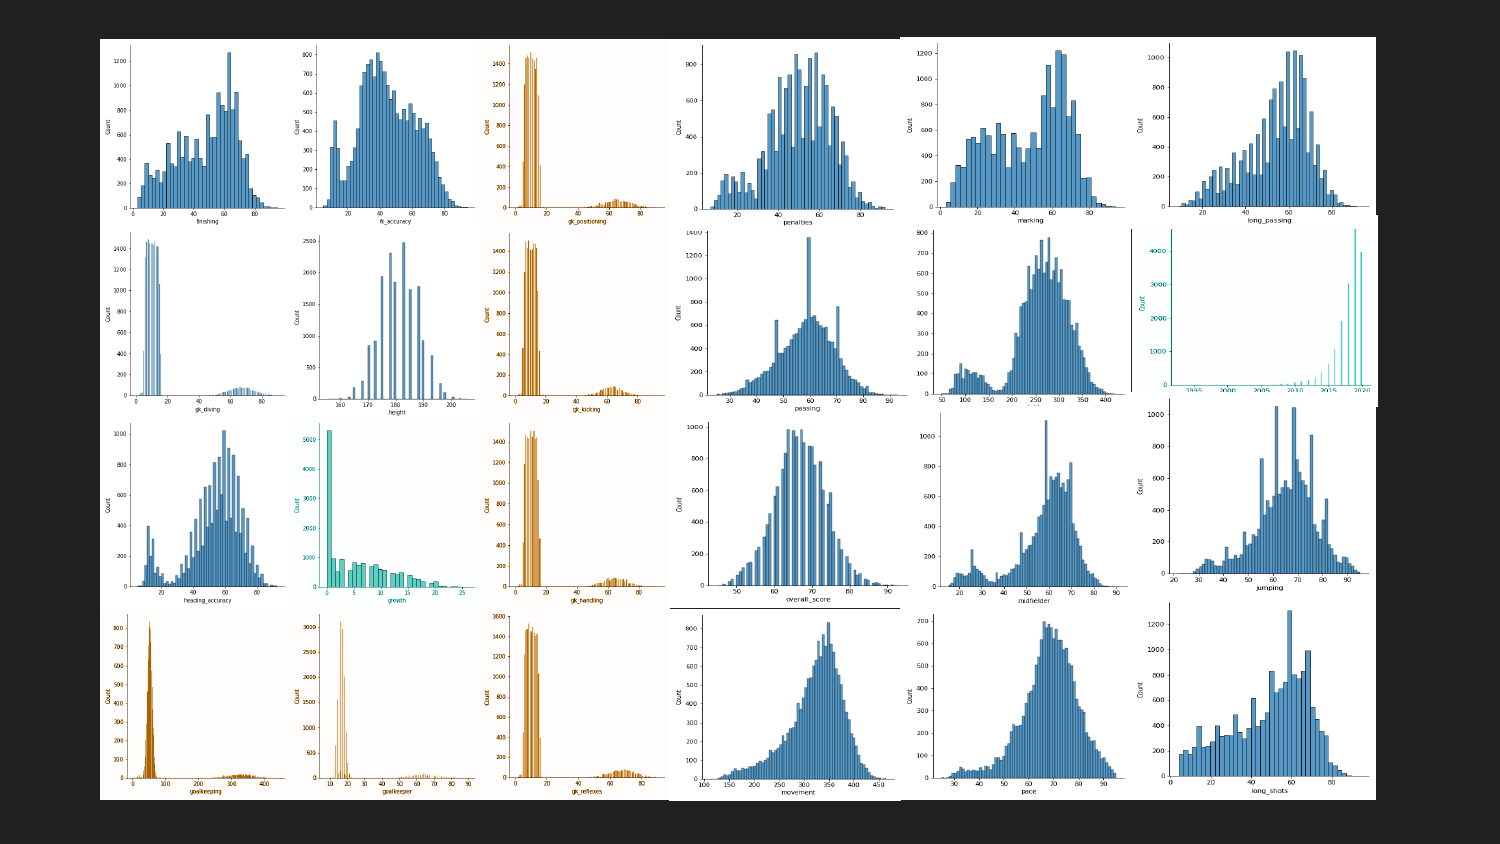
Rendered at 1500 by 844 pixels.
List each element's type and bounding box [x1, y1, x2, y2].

picture [99, 37, 1378, 801]
